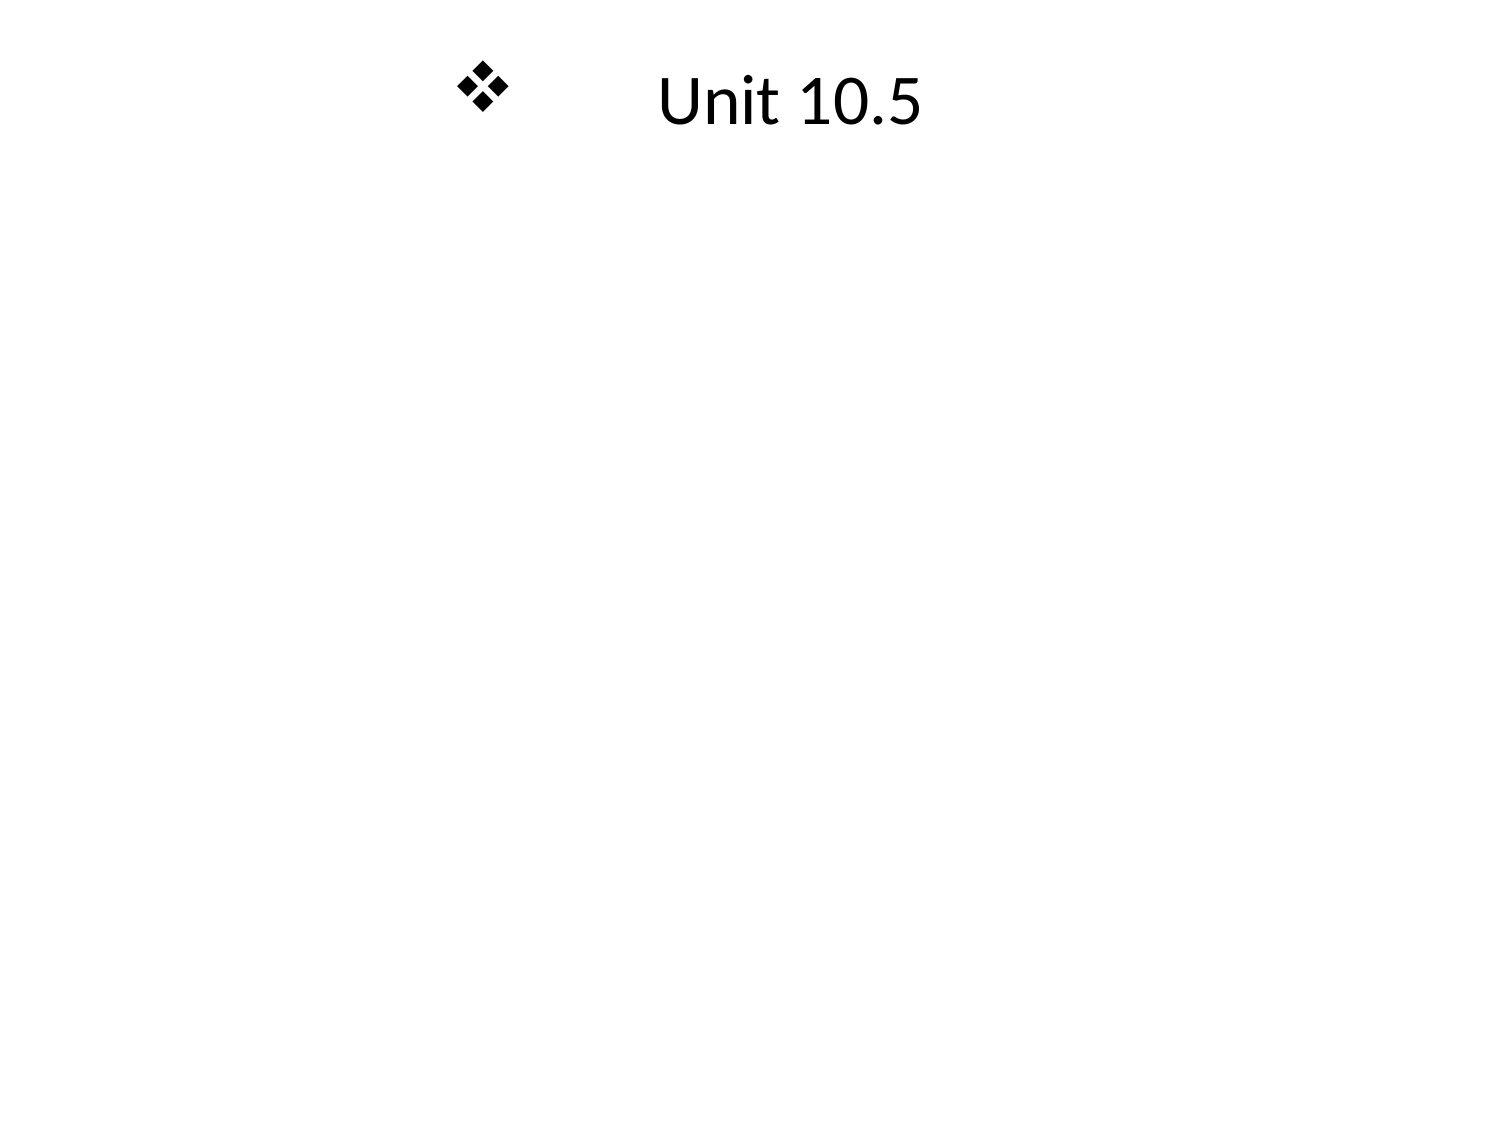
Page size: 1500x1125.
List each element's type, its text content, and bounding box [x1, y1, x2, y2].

title Unit 10.5 [75, 45, 1425, 233]
